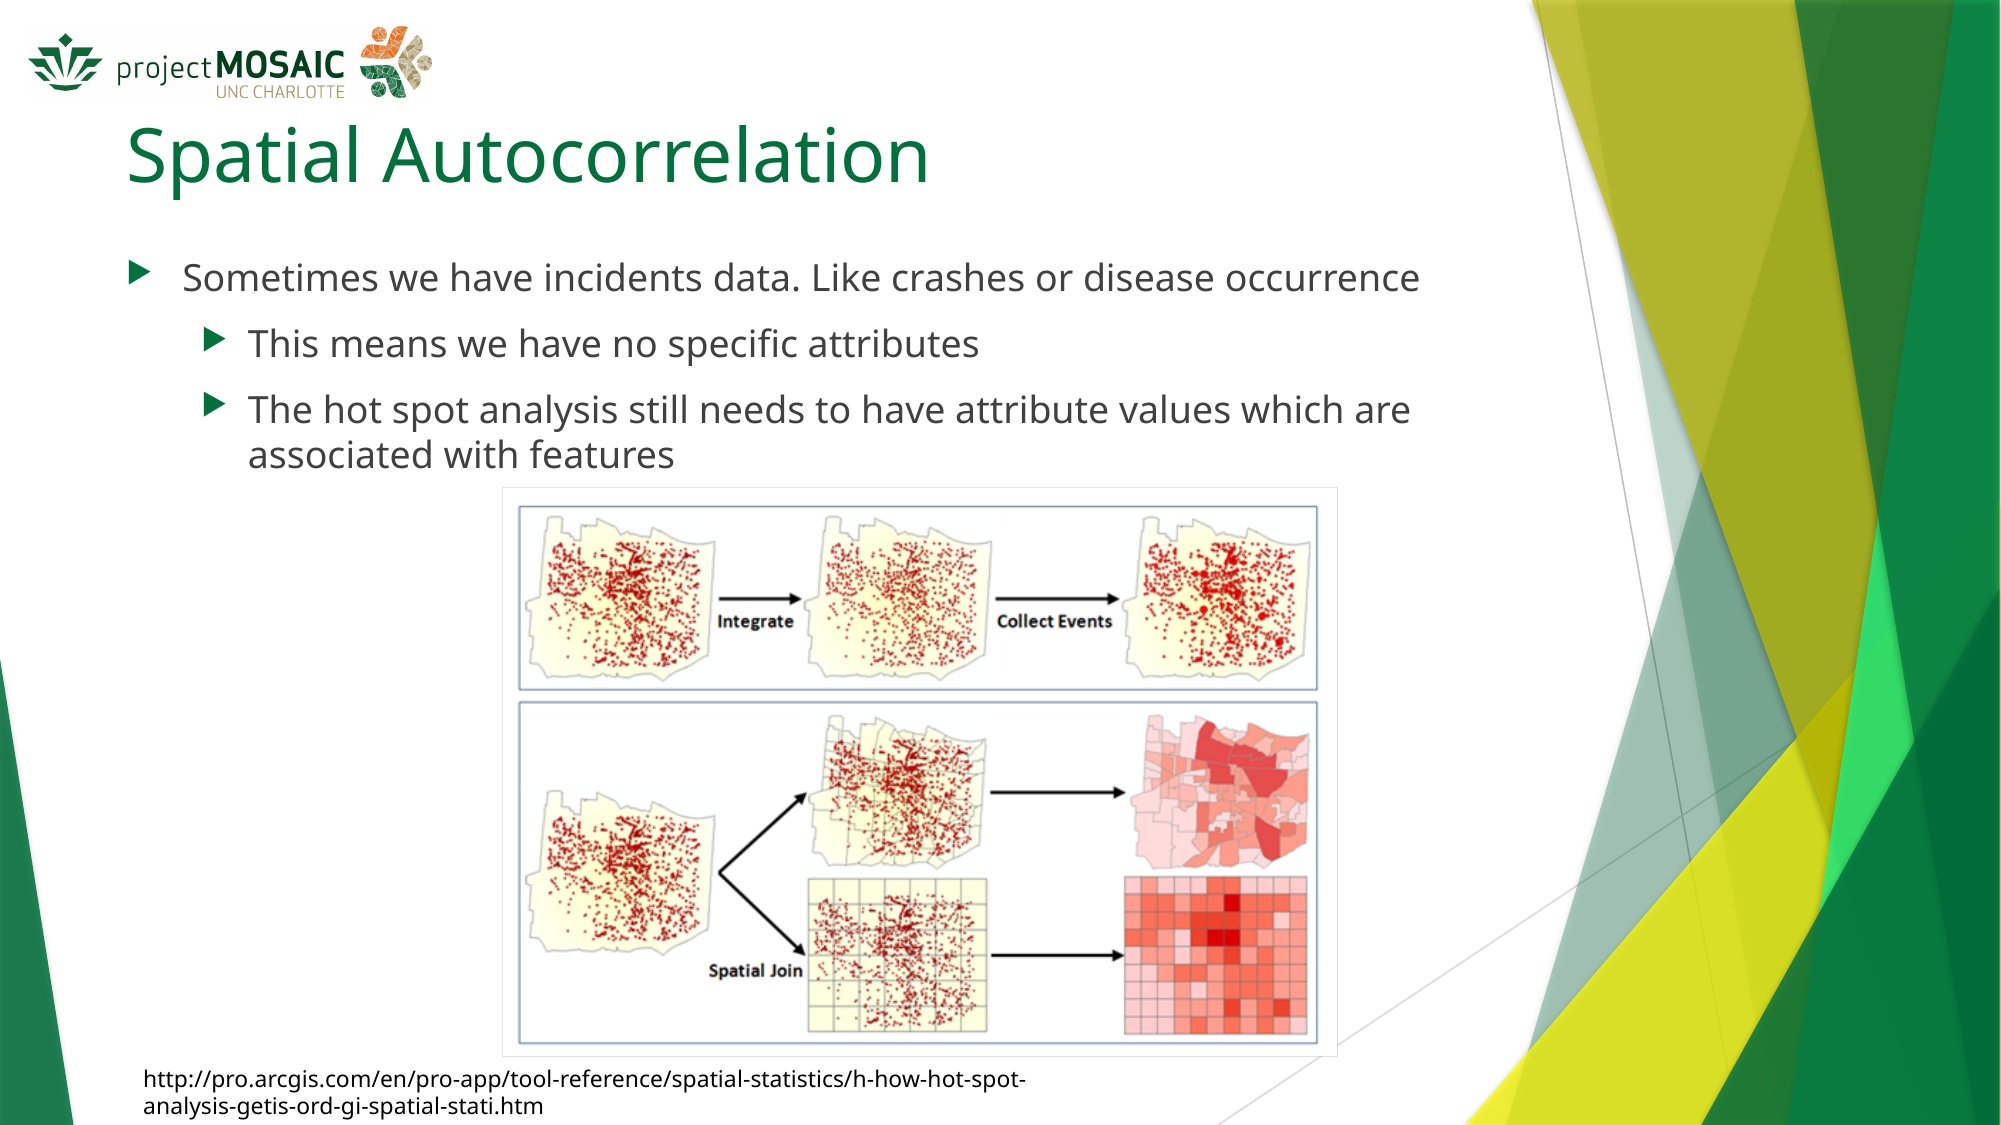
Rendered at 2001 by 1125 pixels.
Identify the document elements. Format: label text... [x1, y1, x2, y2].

picture [28, 26, 432, 98]
picture [500, 485, 1340, 1059]
text_box http://pro.arcgis.com/en/pro-app/tool-reference/spatial-statistics/h-how-hot-spot-analysis-getis-ord-gi-spatial-stati.htm [128, 1057, 1129, 1125]
list Sometimes we have incidents data. Like crashes or disease occurrence This means we have no specific attributes The hot spot analysis still needs to have attribute values which are associated with features [111, 246, 1522, 884]
title Spatial Autocorrelation [111, 99, 1522, 246]
